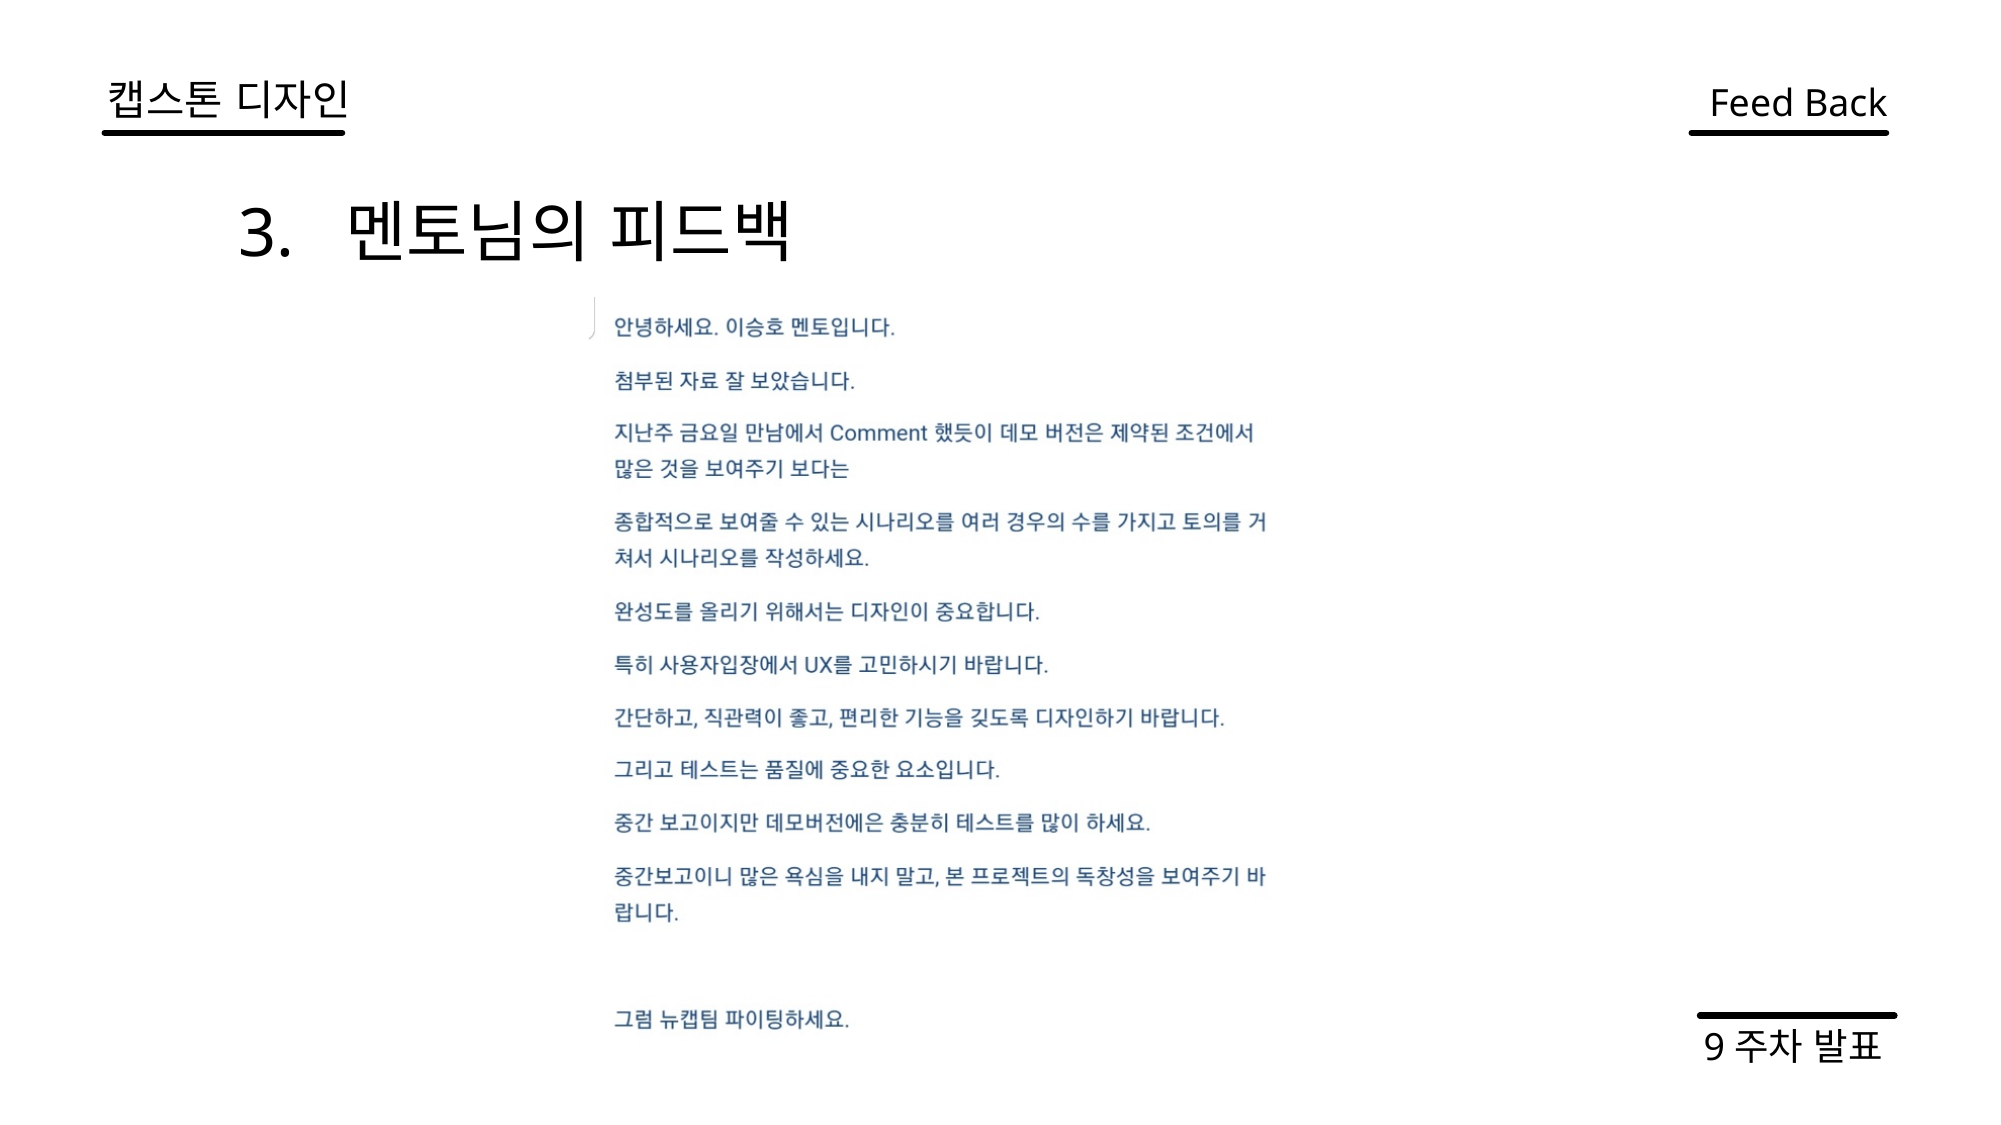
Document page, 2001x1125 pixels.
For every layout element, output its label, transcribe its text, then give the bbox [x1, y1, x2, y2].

text_box Feed Back [1694, 71, 1903, 131]
text_box 캡스톤 디자인 [61, 71, 398, 133]
picture [588, 297, 1297, 1046]
text_box 9주차 발표 [1688, 1015, 1898, 1076]
text_box 3. 멘토님의 피드백 [223, 182, 943, 277]
